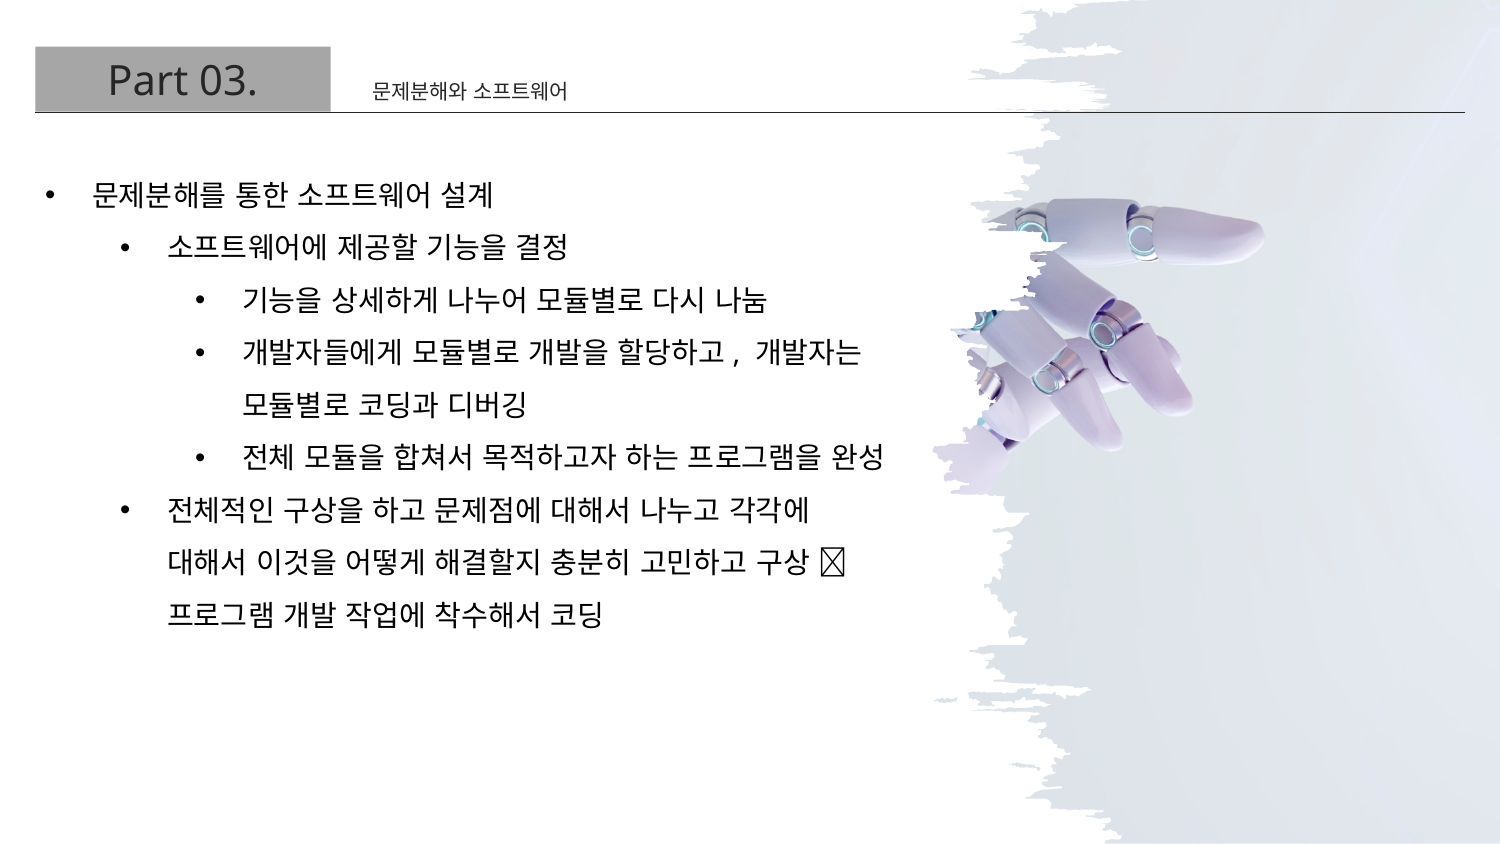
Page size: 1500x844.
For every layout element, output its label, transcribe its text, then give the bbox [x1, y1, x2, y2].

picture [855, 0, 1500, 844]
text_box Part 03. [35, 46, 331, 111]
text_box 문제분해와 소프트웨어 [316, 71, 625, 111]
text_box 문제분해를 통한 소프트웨어 설계 소프트웨어에 제공할 기능을 결정 기능을 상세하게 나누어 모듈별로 다시 나눔 개발자들에게 모듈별로 개발을 할당하고, 개발자는 모듈별로 코딩과 디버깅 전체 모듈을 합쳐서 목적하고자 하는 프로그램을 완성 전체적인 구상을 하고 문제점에 대해서 나누고 각각에 대해서 이것을 어떻게 해결할지 충분히 고민하고 구상  프로그램 개발 작업에 착수해서 코딩 [30, 152, 850, 640]
